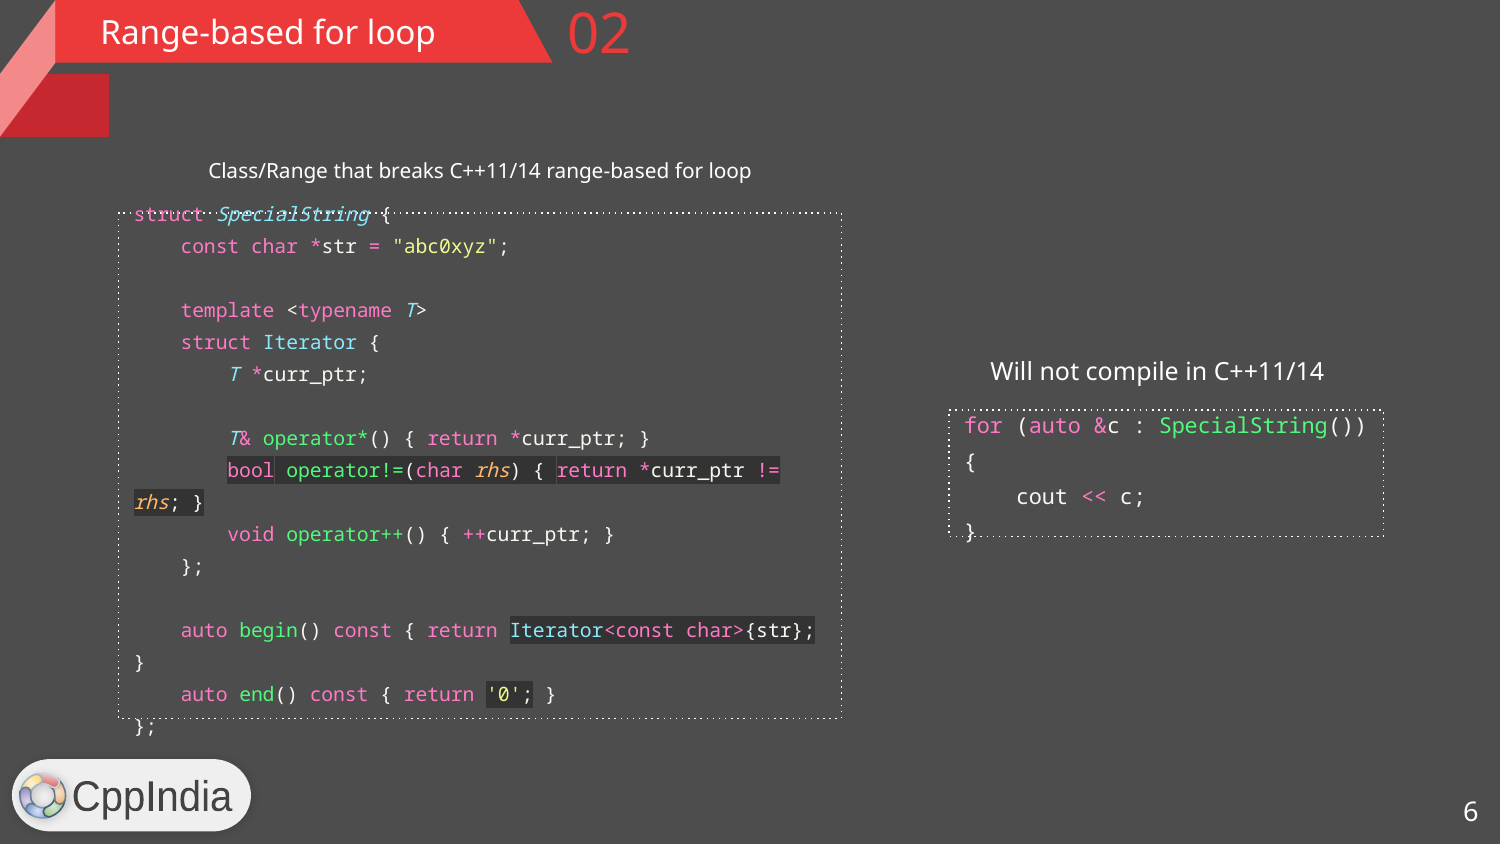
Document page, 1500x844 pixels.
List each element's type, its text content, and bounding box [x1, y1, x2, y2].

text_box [85, 150, 875, 719]
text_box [926, 350, 1390, 537]
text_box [0, 0, 685, 137]
slide_number ‹#› [1403, 779, 1494, 844]
